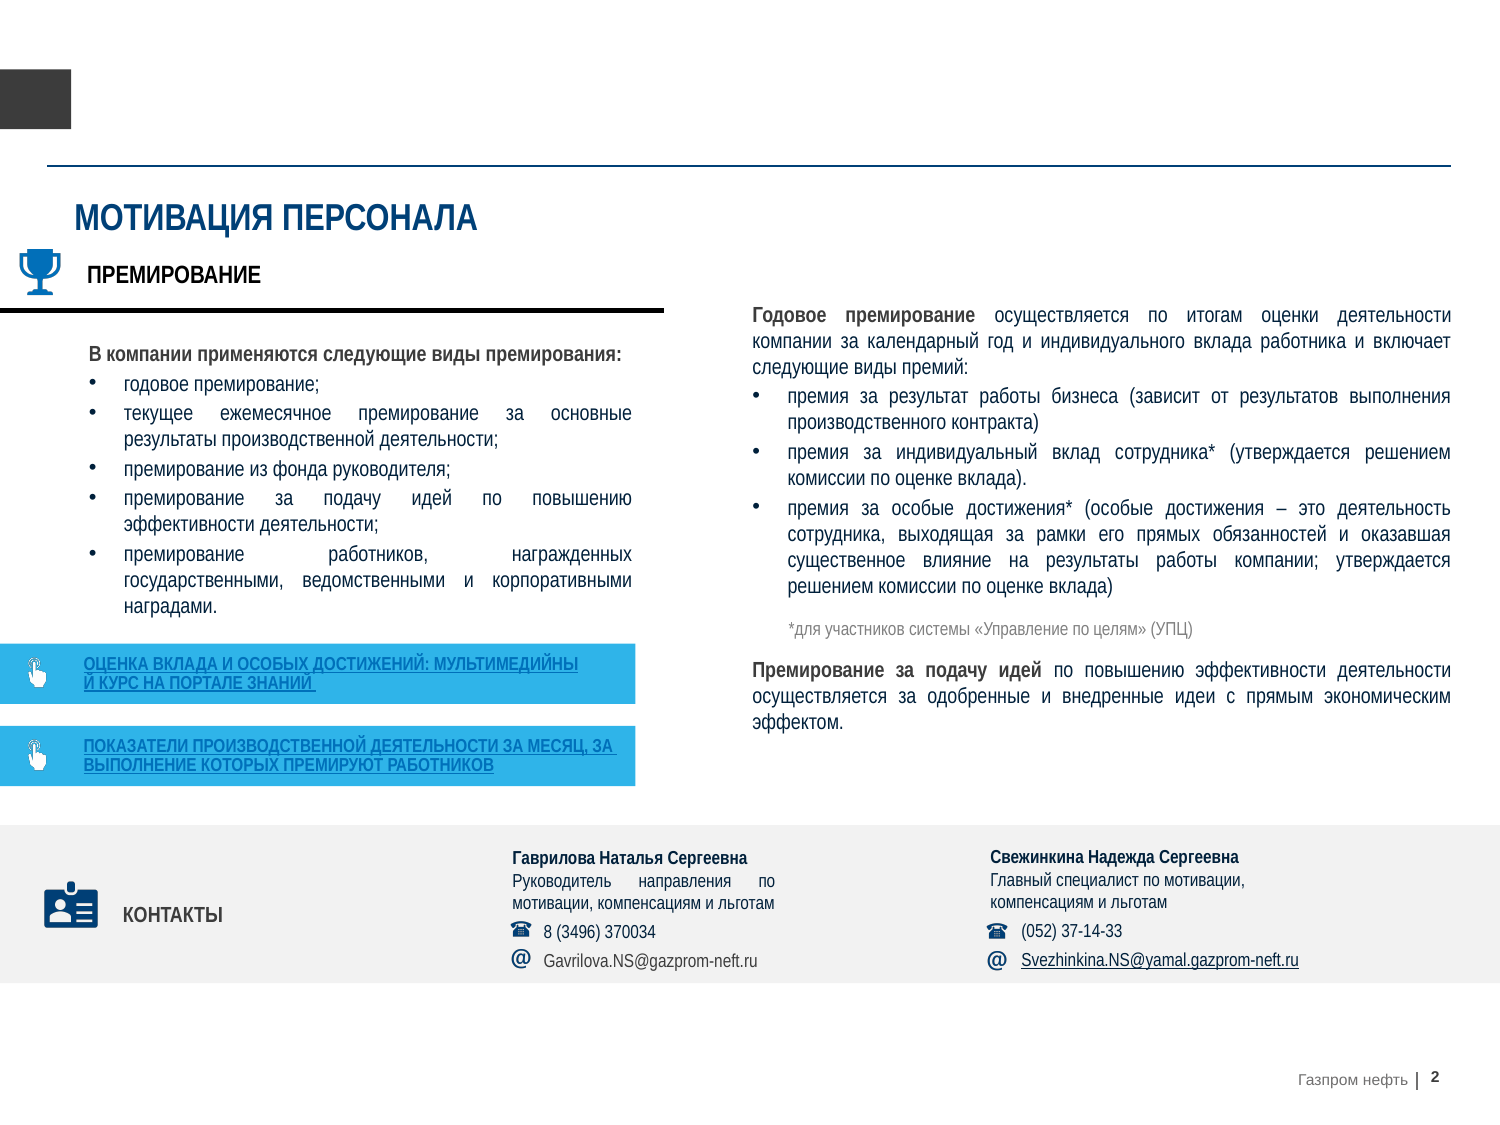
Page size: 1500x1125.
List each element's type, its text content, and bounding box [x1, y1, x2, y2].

text_box [0, 823, 1500, 985]
text_box *для участников системы «Управление по целям» (УПЦ) [773, 609, 1208, 647]
picture [12, 244, 68, 301]
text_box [0, 643, 636, 706]
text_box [0, 725, 636, 788]
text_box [497, 838, 791, 1004]
title МОТИВАЦИЯ ПЕРСОНАЛА [74, 193, 1085, 239]
text_box ПРЕМИРОВАНИЕ [72, 251, 277, 296]
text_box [38, 872, 409, 937]
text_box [975, 837, 1358, 980]
text_box В компании применяются следующие виды премирования: годовое премирование; текущее ежемесячное премирование за основные результаты производственной деятельности; премирование из фонда руководителя; премирование за подачу идей по повышению эффективности деятельности; премирование работников, награжденных государственными, ведомственными и корпоративными наградами. [73, 332, 648, 626]
text_box Премирование за подачу идей по повышению эффективности деятельности осуществляется за одобренные и внедренные идеи с прямым экономическим эффектом. [737, 647, 1468, 742]
text_box Годовое премирование осуществляется по итогам оценки деятельности компании за календарный год и индивидуального вклада работника и включает следующие виды премий: премия за результат работы бизнеса (зависит от результатов выполнения производственного контракта) премия за индивидуальный вклад сотрудника* (утверждается решением комиссии по оценке вклада). премия за особые достижения* (особые достижения – это деятельность сотрудника, выходящая за рамки его прямых обязанностей и оказавшая существенное влияние на результаты работы компании; утверждается решением комиссии по оценке вклада) [737, 292, 1468, 606]
